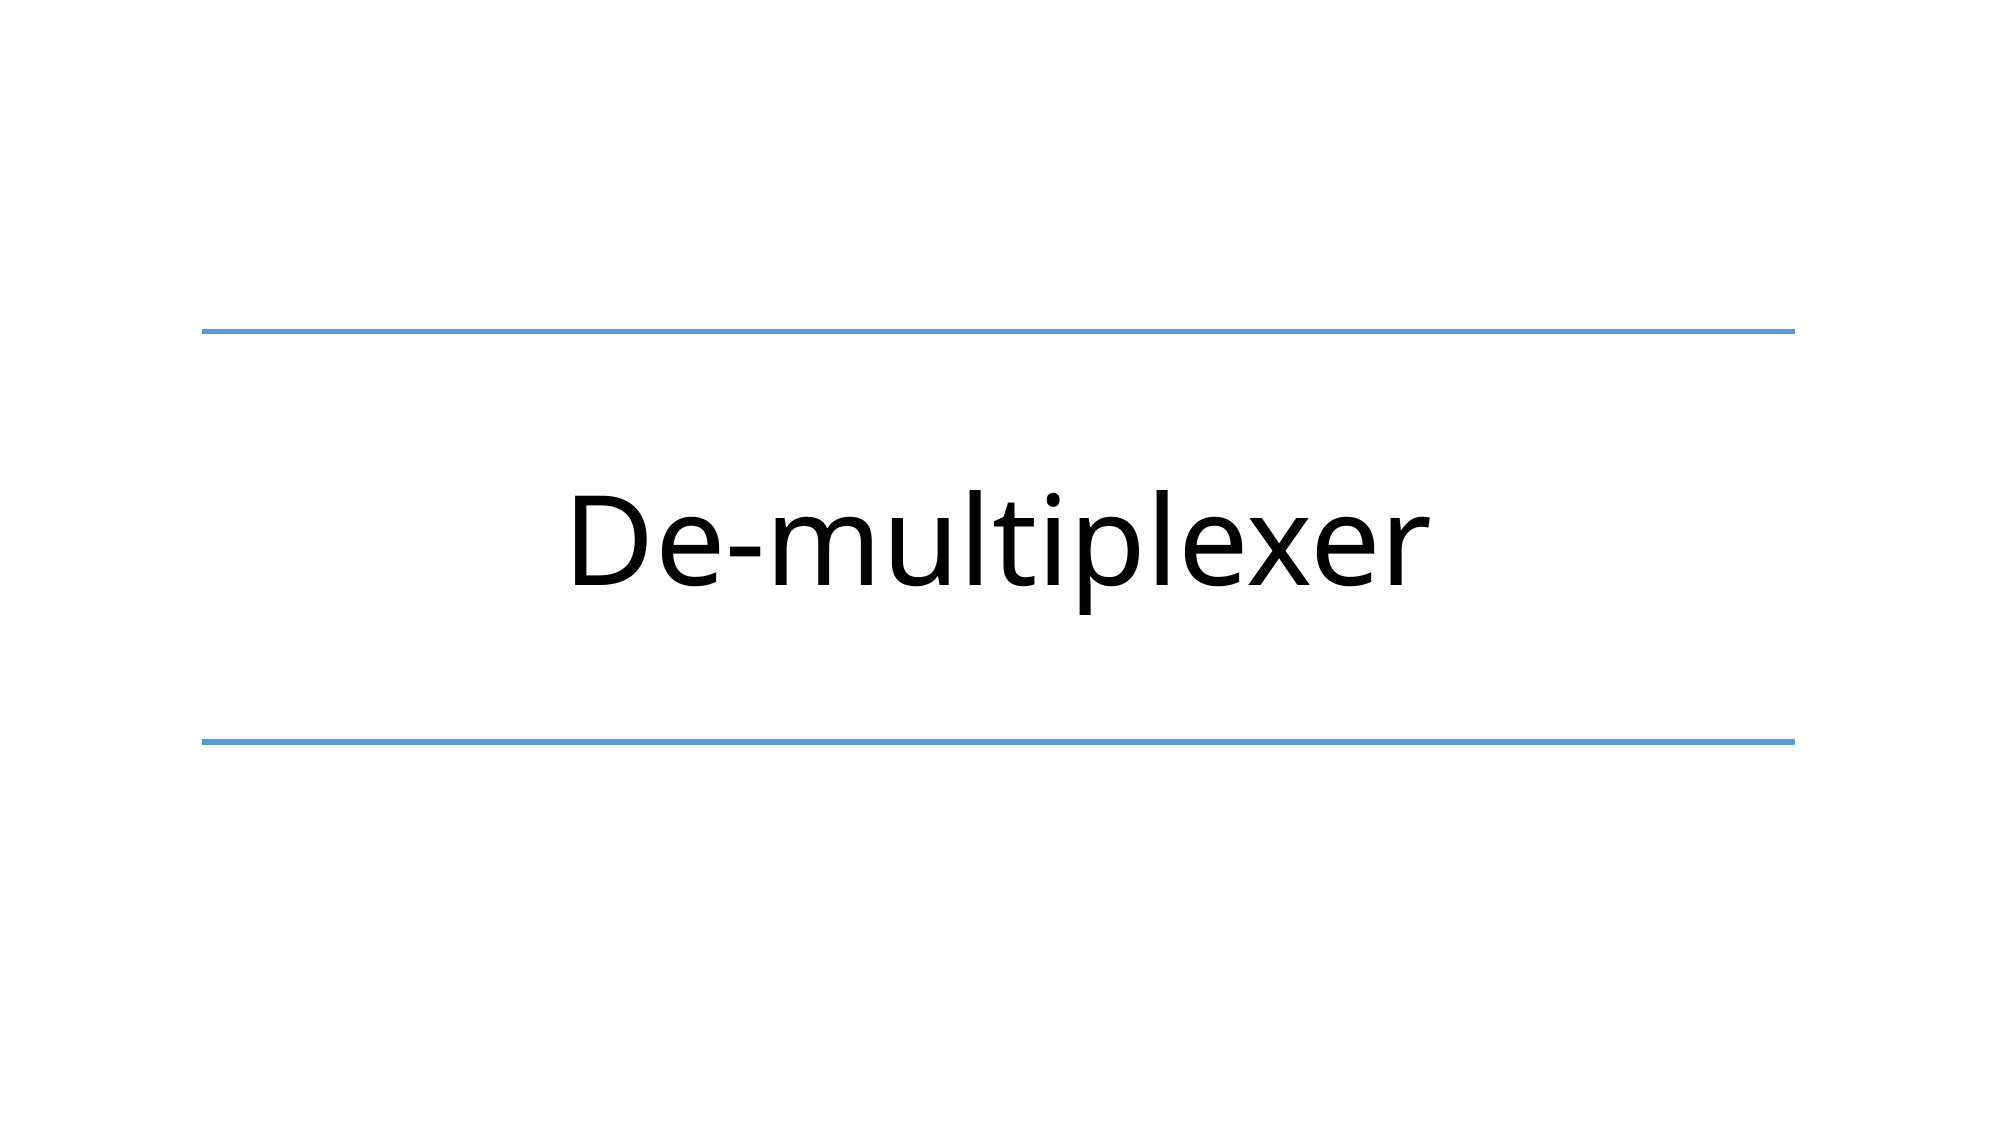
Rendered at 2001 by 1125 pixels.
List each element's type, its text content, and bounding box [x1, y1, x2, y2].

text_box De-multiplexer [202, 453, 1795, 618]
